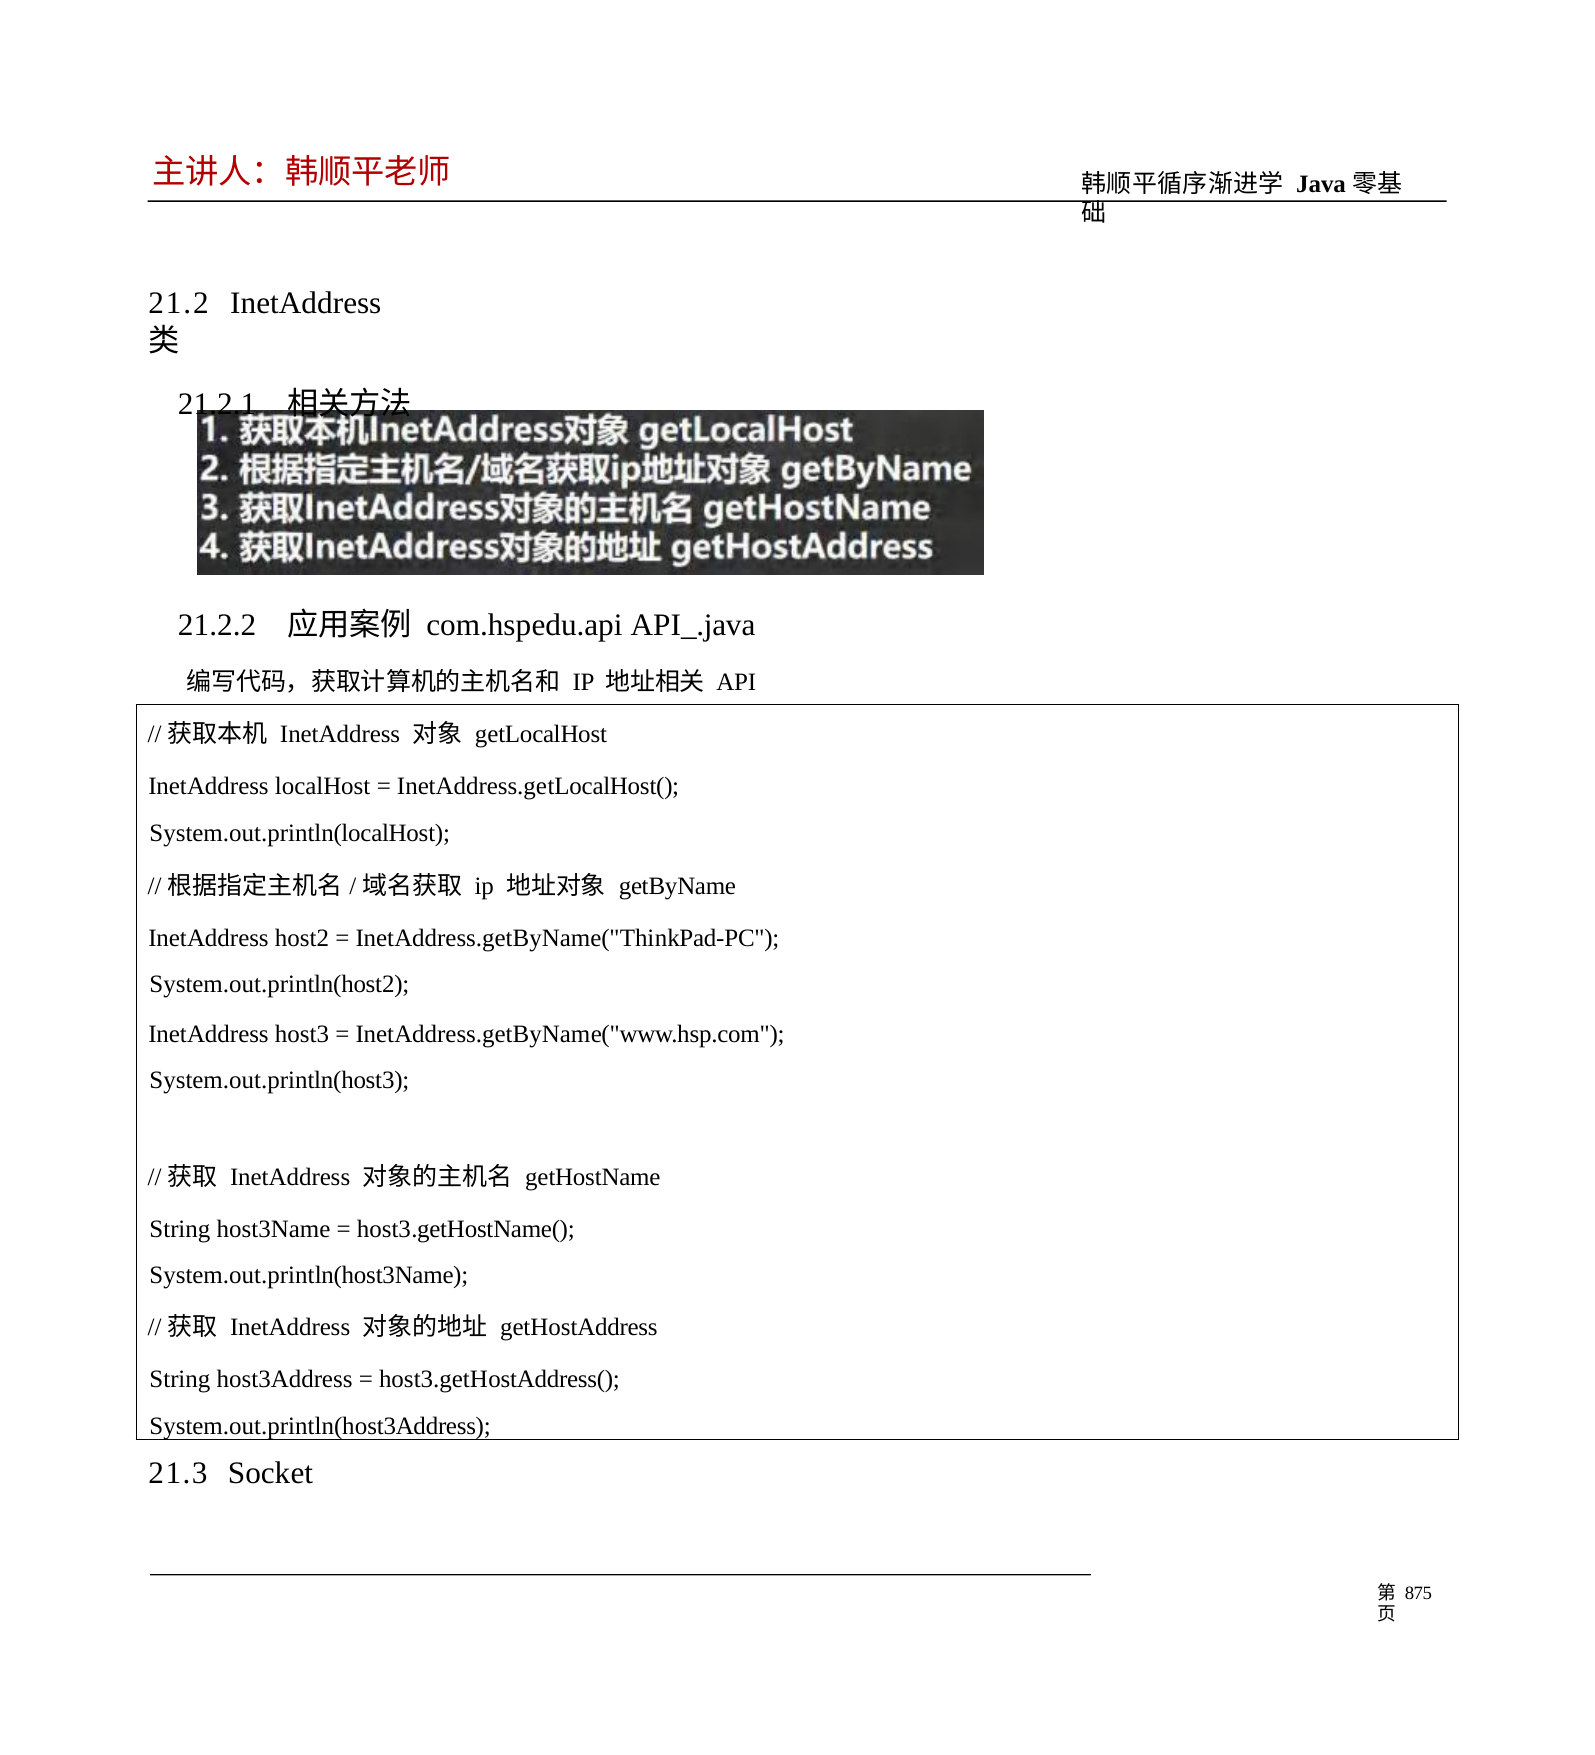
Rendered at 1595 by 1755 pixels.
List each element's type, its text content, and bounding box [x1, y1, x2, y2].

table_header //获取本机 InetAddress 对象 getLocalHost InetAddress localHost = InetAddress.getLocalHost(); System.out.println(localHost); //根据指定主机名/域名获取 ip 地址对象 getByName InetAddress host2 = InetAddress.getByName("ThinkPad-PC"); System.out.println(host2); InetAddress host3 = InetAddress.getByName("www.hsp.com"); System.out.println(host3); //获取 InetAddress 对象的主机名 getHostName String host3Name = host3.getHostName(); System.out.println(host3Name); //获取 InetAddress 对象的地址 getHostAddress String host3Address = host3.getHostAddress(); System.out.println(host3Address); [137, 705, 1458, 1439]
text_box 21.3 Socket [146, 1456, 316, 1492]
text_box 21.2.2 应用案例 com.hspedu.api API_.java 编写代码，获取计算机的主机名和 IP 地址相关 API [175, 605, 757, 699]
picture [197, 410, 984, 575]
text_box 第 875页 [1375, 1579, 1449, 1606]
text_box 主讲人：韩顺平老师 [145, 151, 452, 193]
text_box 21.2 InetAddress 类 21.2.1 相关方法 [146, 279, 428, 386]
text_box 韩顺平循序渐进学 Java零基础 [1079, 167, 1421, 200]
